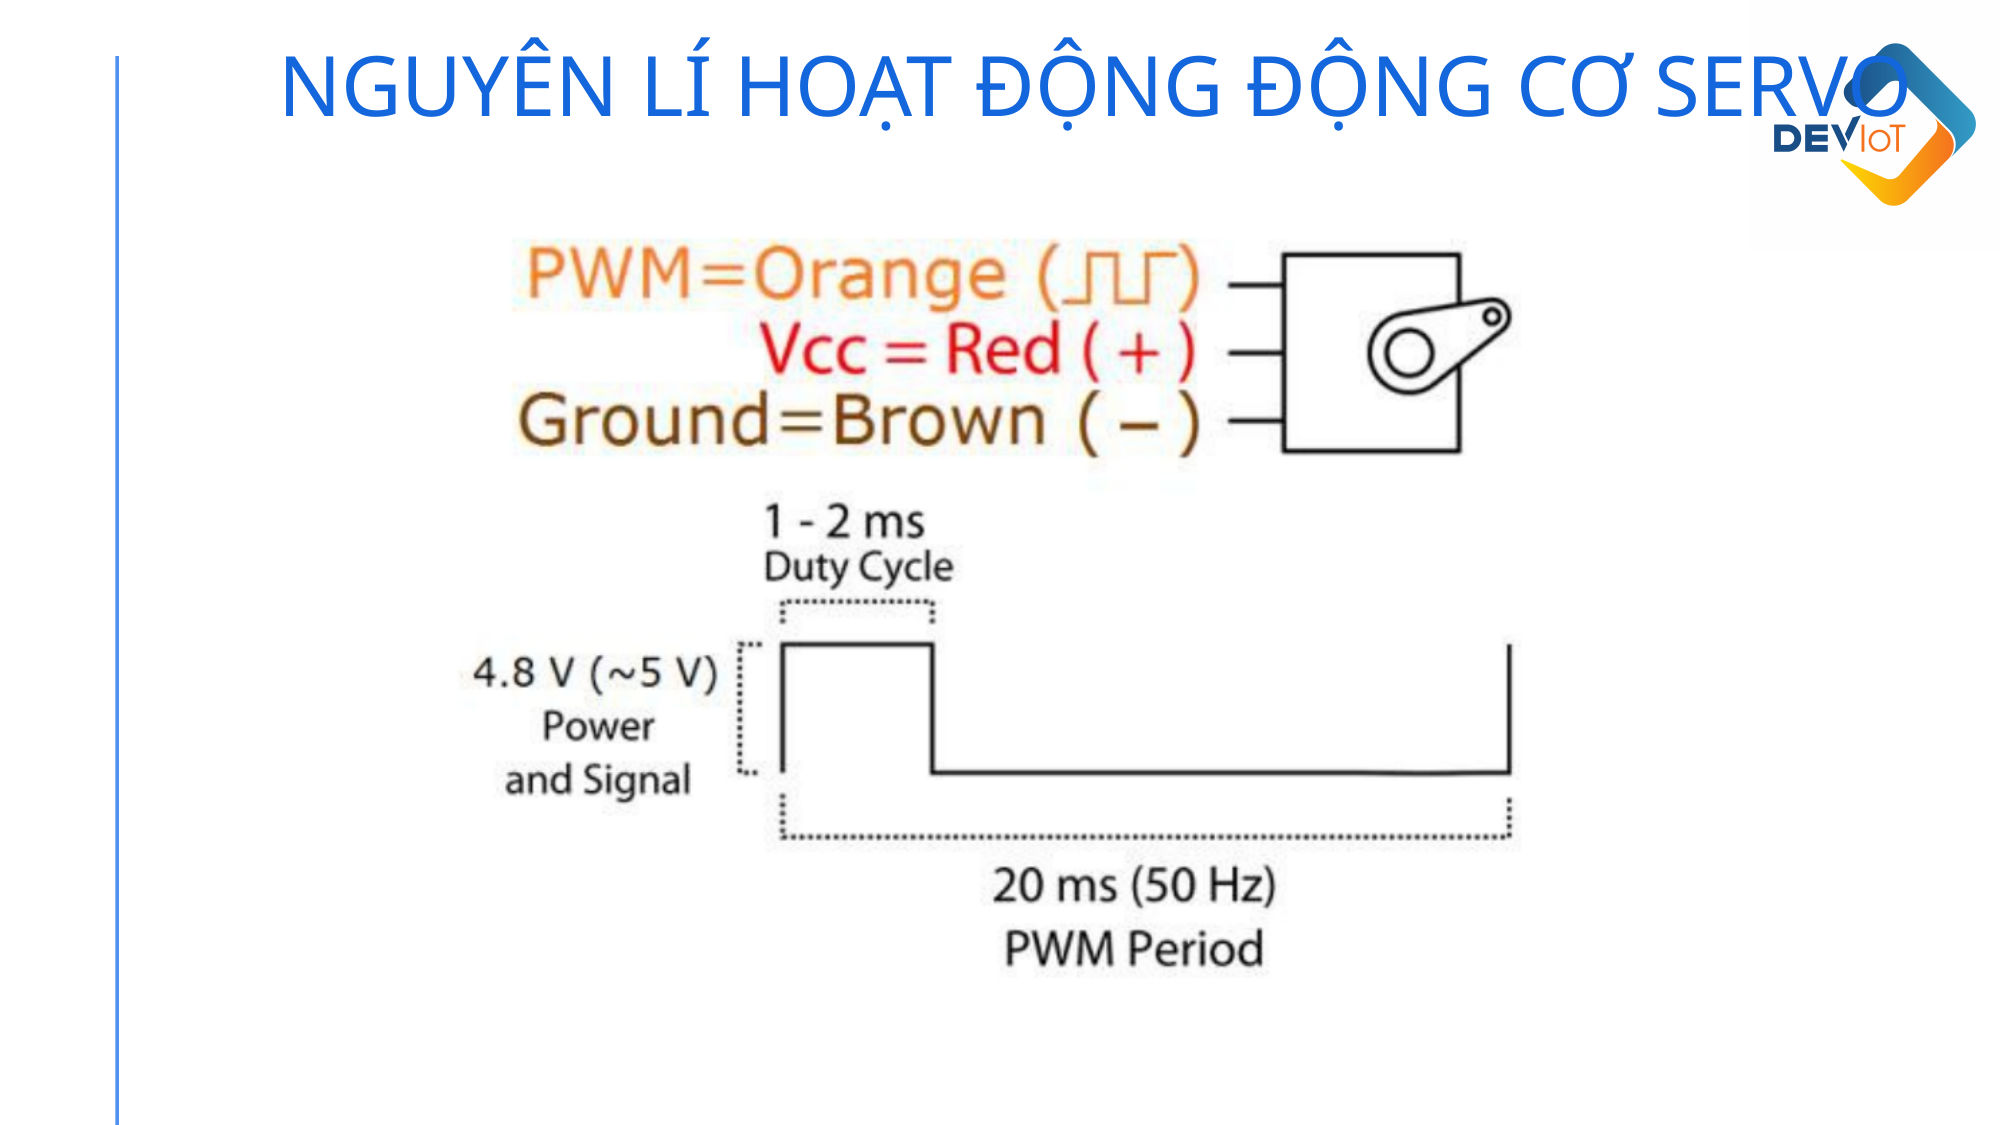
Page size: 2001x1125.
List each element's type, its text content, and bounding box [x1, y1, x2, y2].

picture [457, 217, 1543, 997]
picture [1750, 0, 2000, 250]
text_box NGUYÊN LÍ HOẠT ĐỘNG ĐỘNG CƠ SERVO [251, 25, 1940, 141]
